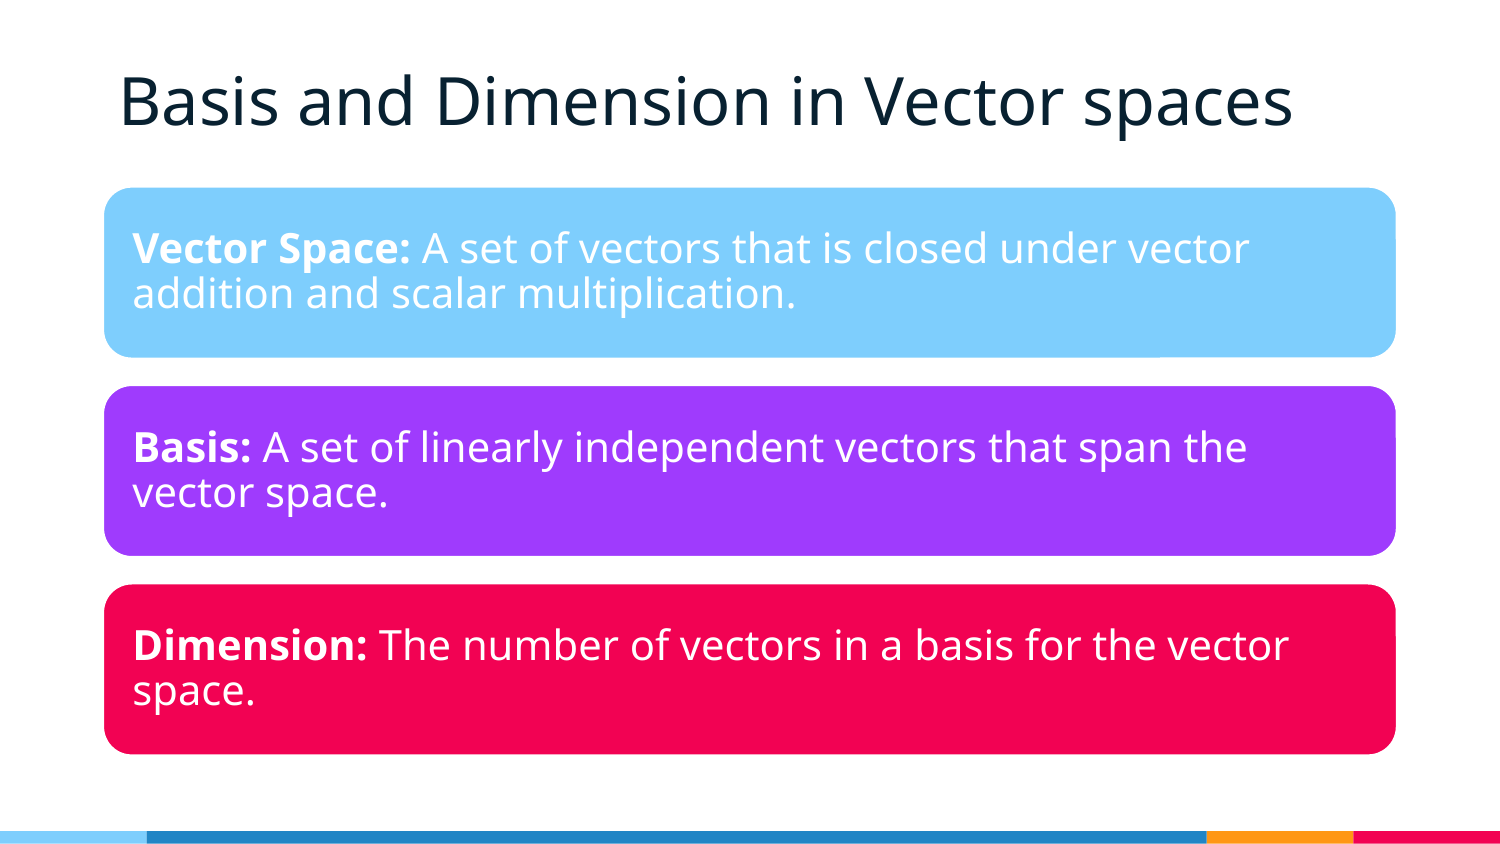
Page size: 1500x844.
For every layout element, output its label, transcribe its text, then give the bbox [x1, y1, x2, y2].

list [103, 185, 1397, 757]
title Basis and Dimension in Vector spaces [103, 45, 1397, 154]
